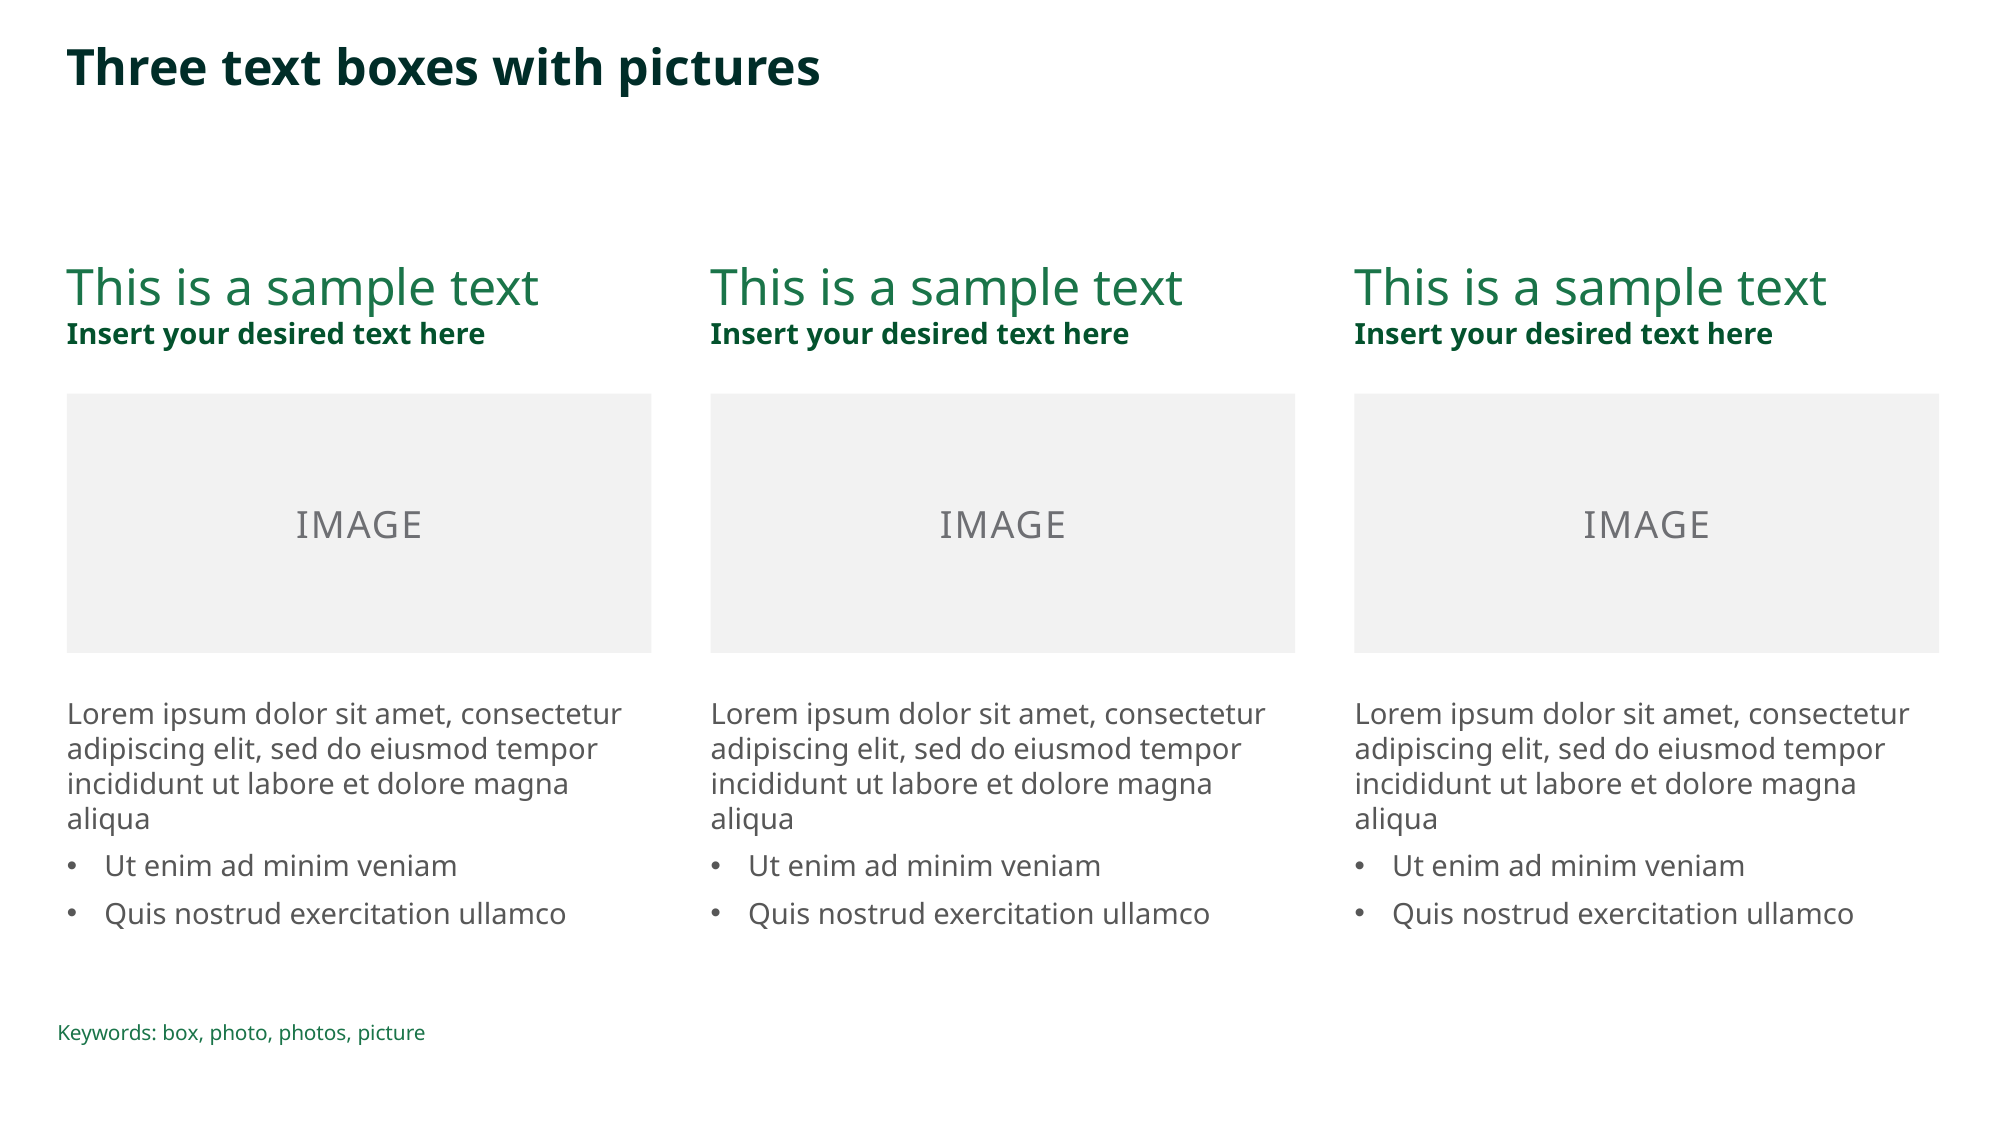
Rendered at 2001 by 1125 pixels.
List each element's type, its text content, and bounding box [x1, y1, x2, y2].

text_box IMAGE [66, 393, 652, 654]
text_box This is a sample text Insert your desired text here [710, 255, 1296, 351]
text_box Lorem ipsum dolor sit amet, consectetur adipiscing elit, sed do eiusmod tempor incididunt ut labore et dolore magna aliqua Ut enim ad minim veniam Quis nostrud exercitation ullamco [1354, 695, 1940, 931]
text_box IMAGE [1354, 393, 1940, 654]
text_box Lorem ipsum dolor sit amet, consectetur adipiscing elit, sed do eiusmod tempor incididunt ut labore et dolore magna aliqua Ut enim ad minim veniam Quis nostrud exercitation ullamco [710, 695, 1296, 931]
text_box Keywords: box, photo, photos, picture [57, 1019, 426, 1045]
text_box Lorem ipsum dolor sit amet, consectetur adipiscing elit, sed do eiusmod tempor incididunt ut labore et dolore magna aliqua Ut enim ad minim veniam Quis nostrud exercitation ullamco [66, 695, 652, 931]
title Three text boxes with pictures [66, 42, 1721, 98]
text_box IMAGE [710, 393, 1296, 654]
text_box This is a sample text Insert your desired text here [1354, 255, 1940, 351]
text_box This is a sample text Insert your desired text here [66, 255, 652, 351]
